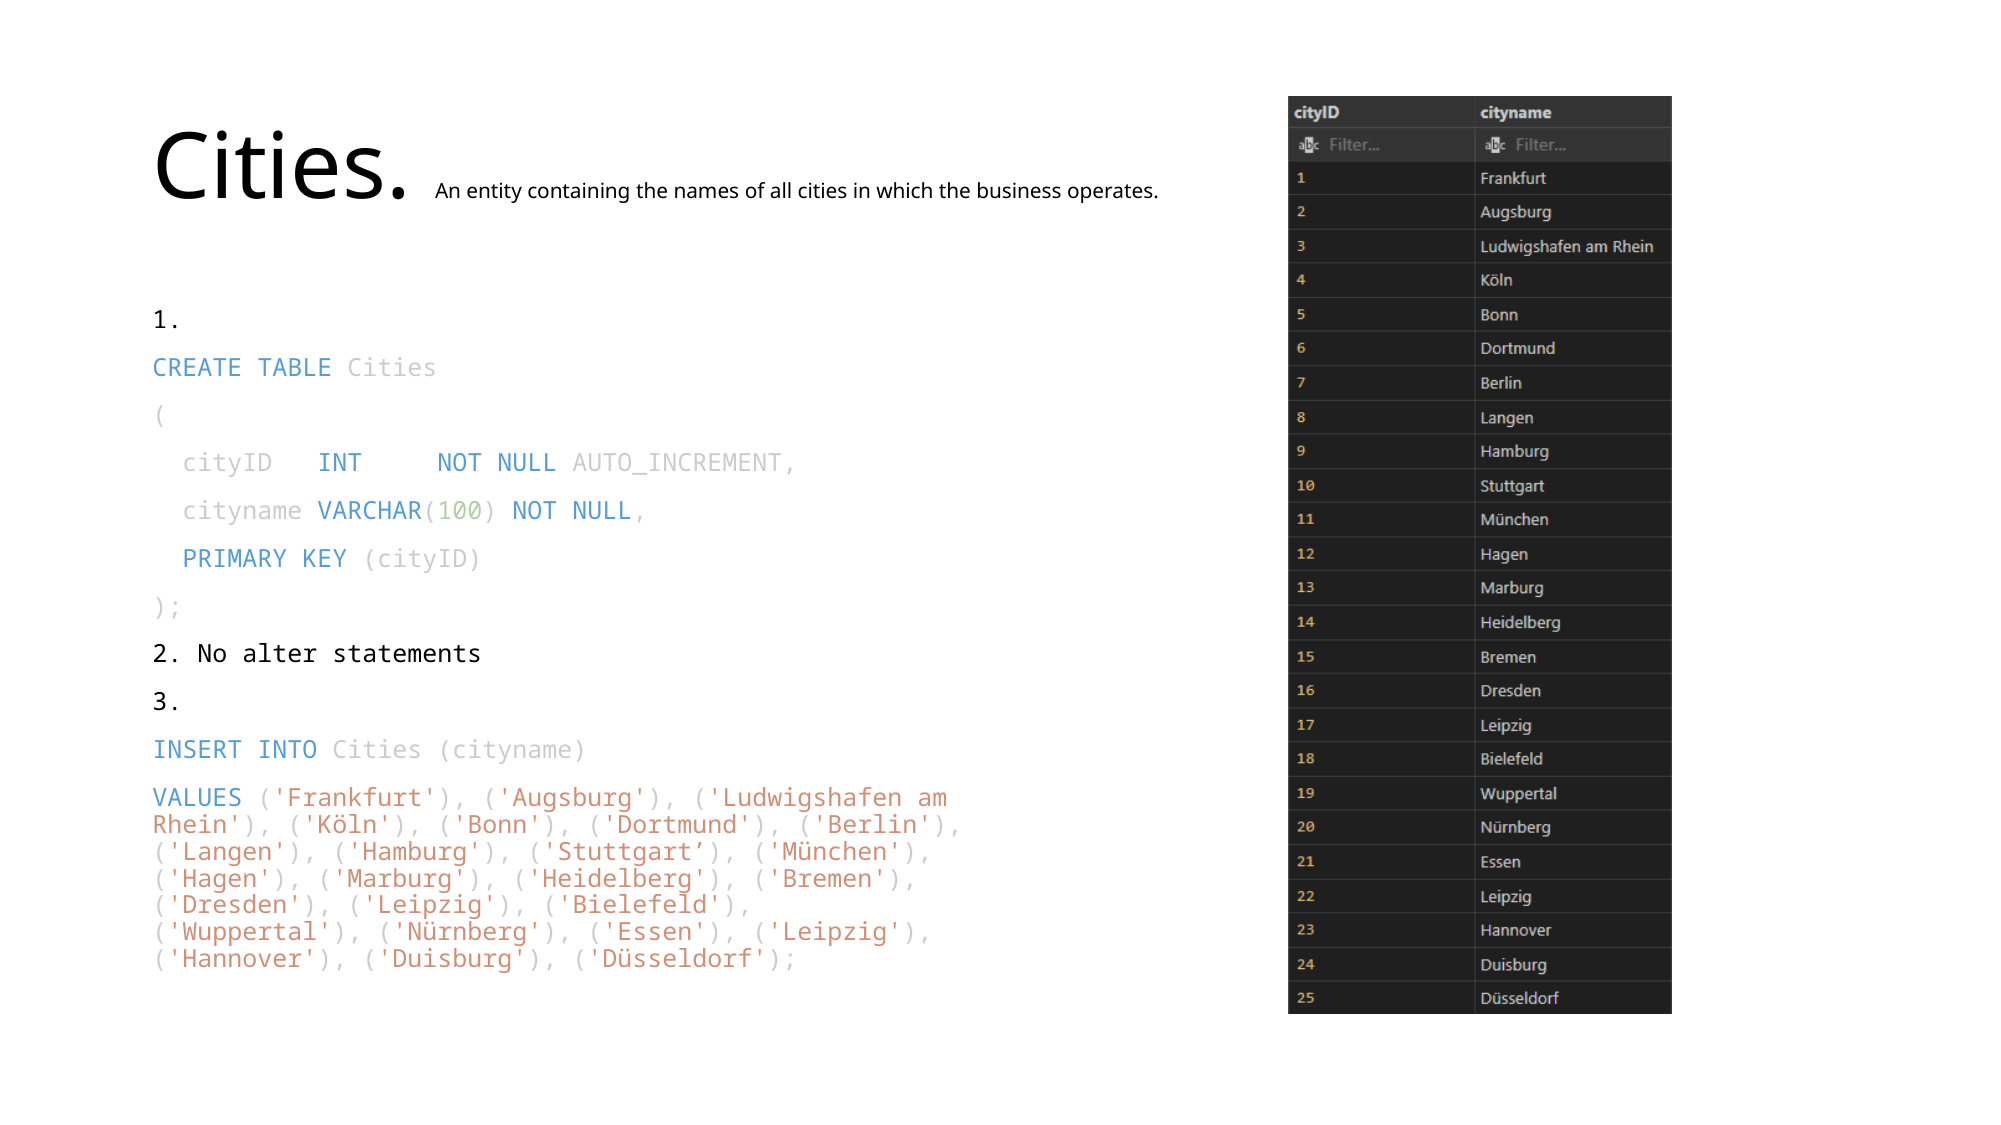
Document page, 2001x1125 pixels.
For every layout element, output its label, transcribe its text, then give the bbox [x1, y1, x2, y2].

title Cities. An entity containing the names of all cities in which the business operates. [137, 59, 1863, 278]
list 1. CREATE TABLE Cities ( cityID INT NOT NULL AUTO_INCREMENT, cityname VARCHAR(100) NOT NULL, PRIMARY KEY (cityID) ); 2. No alter statements 3. INSERT INTO Cities (cityname) VALUES ('Frankfurt'), ('Augsburg'), ('Ludwigshafen am Rhein'), ('Köln'), ('Bonn'), ('Dortmund'), ('Berlin'), ('Langen'), ('Hamburg'), ('Stuttgart’), ('München'), ('Hagen'), ('Marburg'), ('Heidelberg'), ('Bremen'), ('Dresden'), ('Leipzig'), ('Bielefeld'), ('Wuppertal'), ('Nürnberg'), ('Essen'), ('Leipzig'), ('Hannover'), ('Duisburg'), ('Düsseldorf'); [137, 299, 988, 1014]
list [1288, 96, 1672, 1014]
